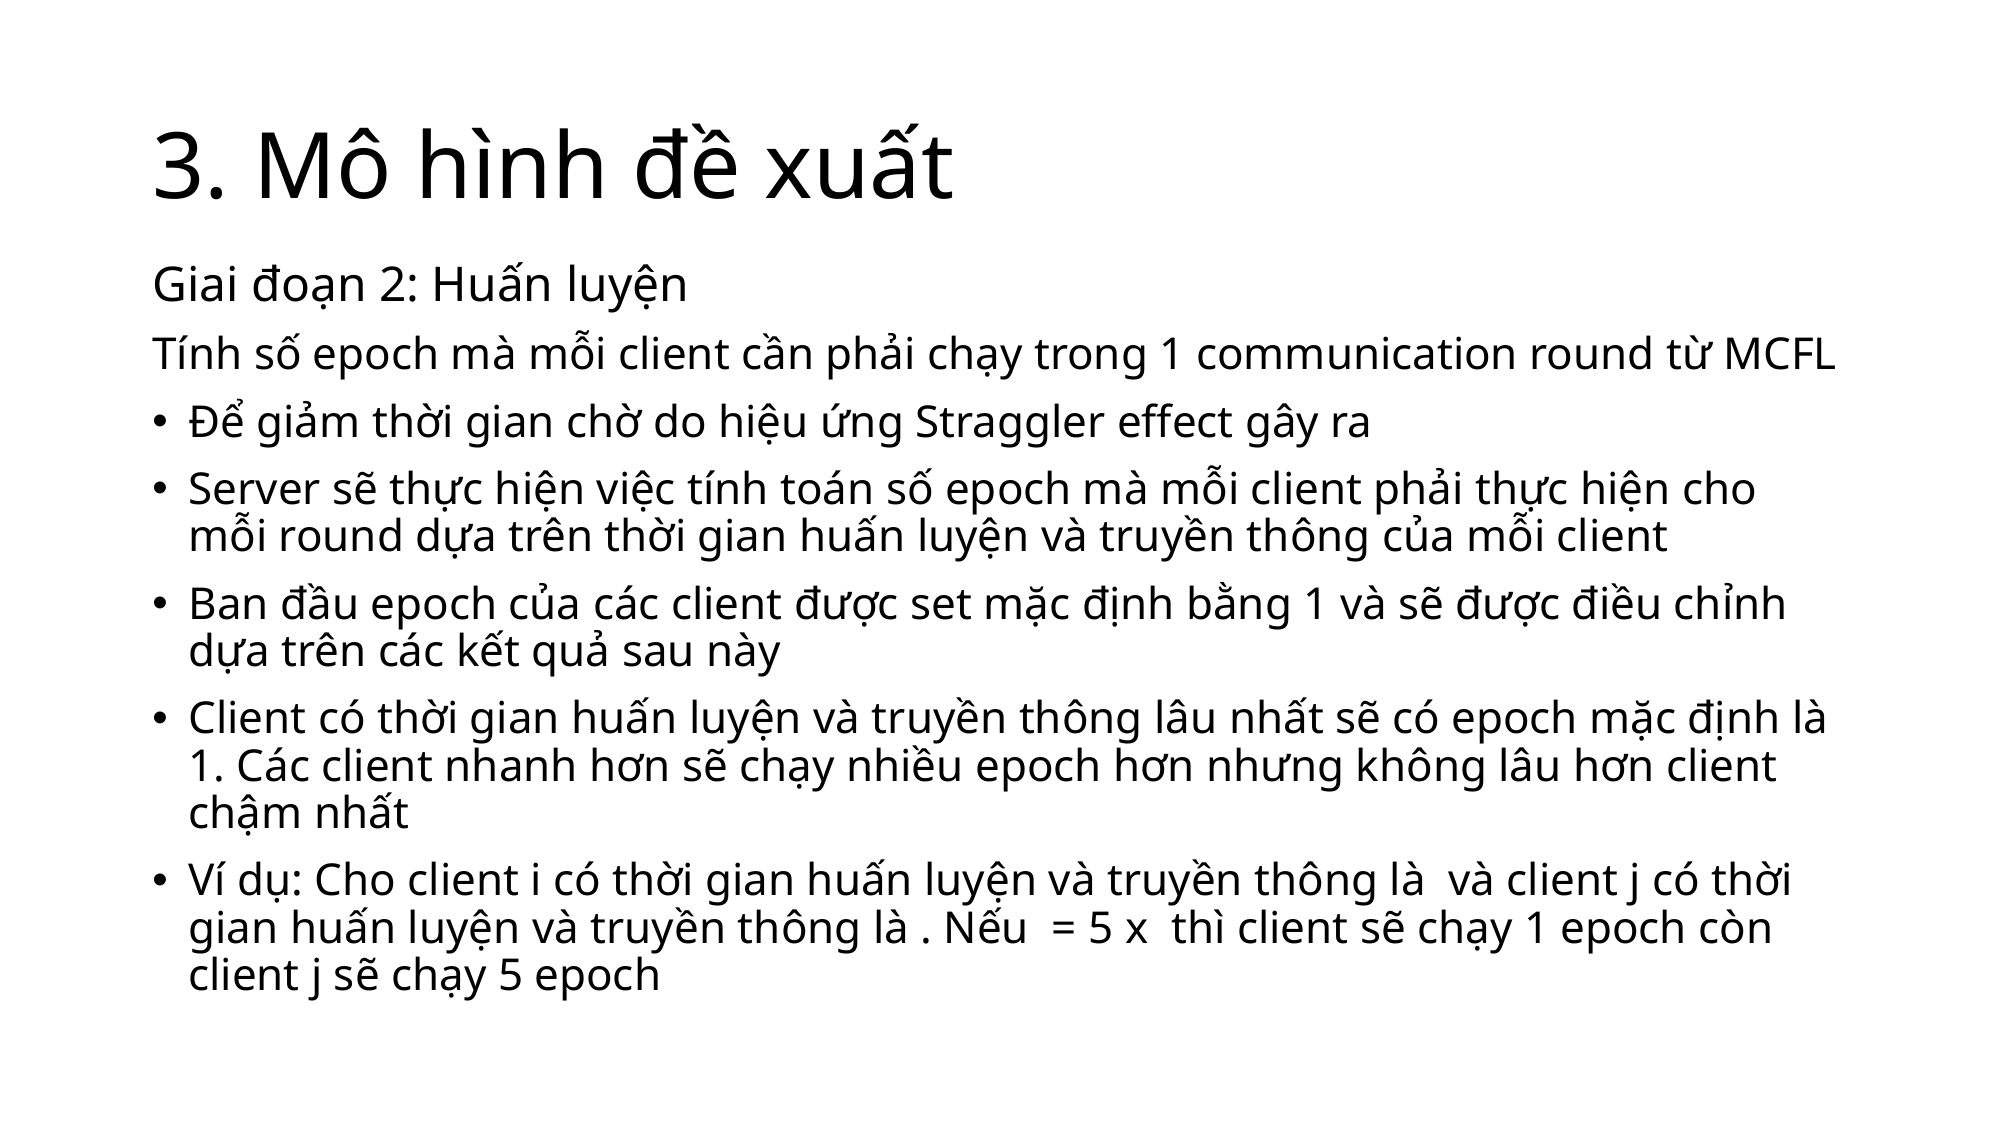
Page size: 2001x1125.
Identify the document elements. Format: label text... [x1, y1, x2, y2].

title 3. Mô hình đề xuất [137, 59, 1863, 278]
